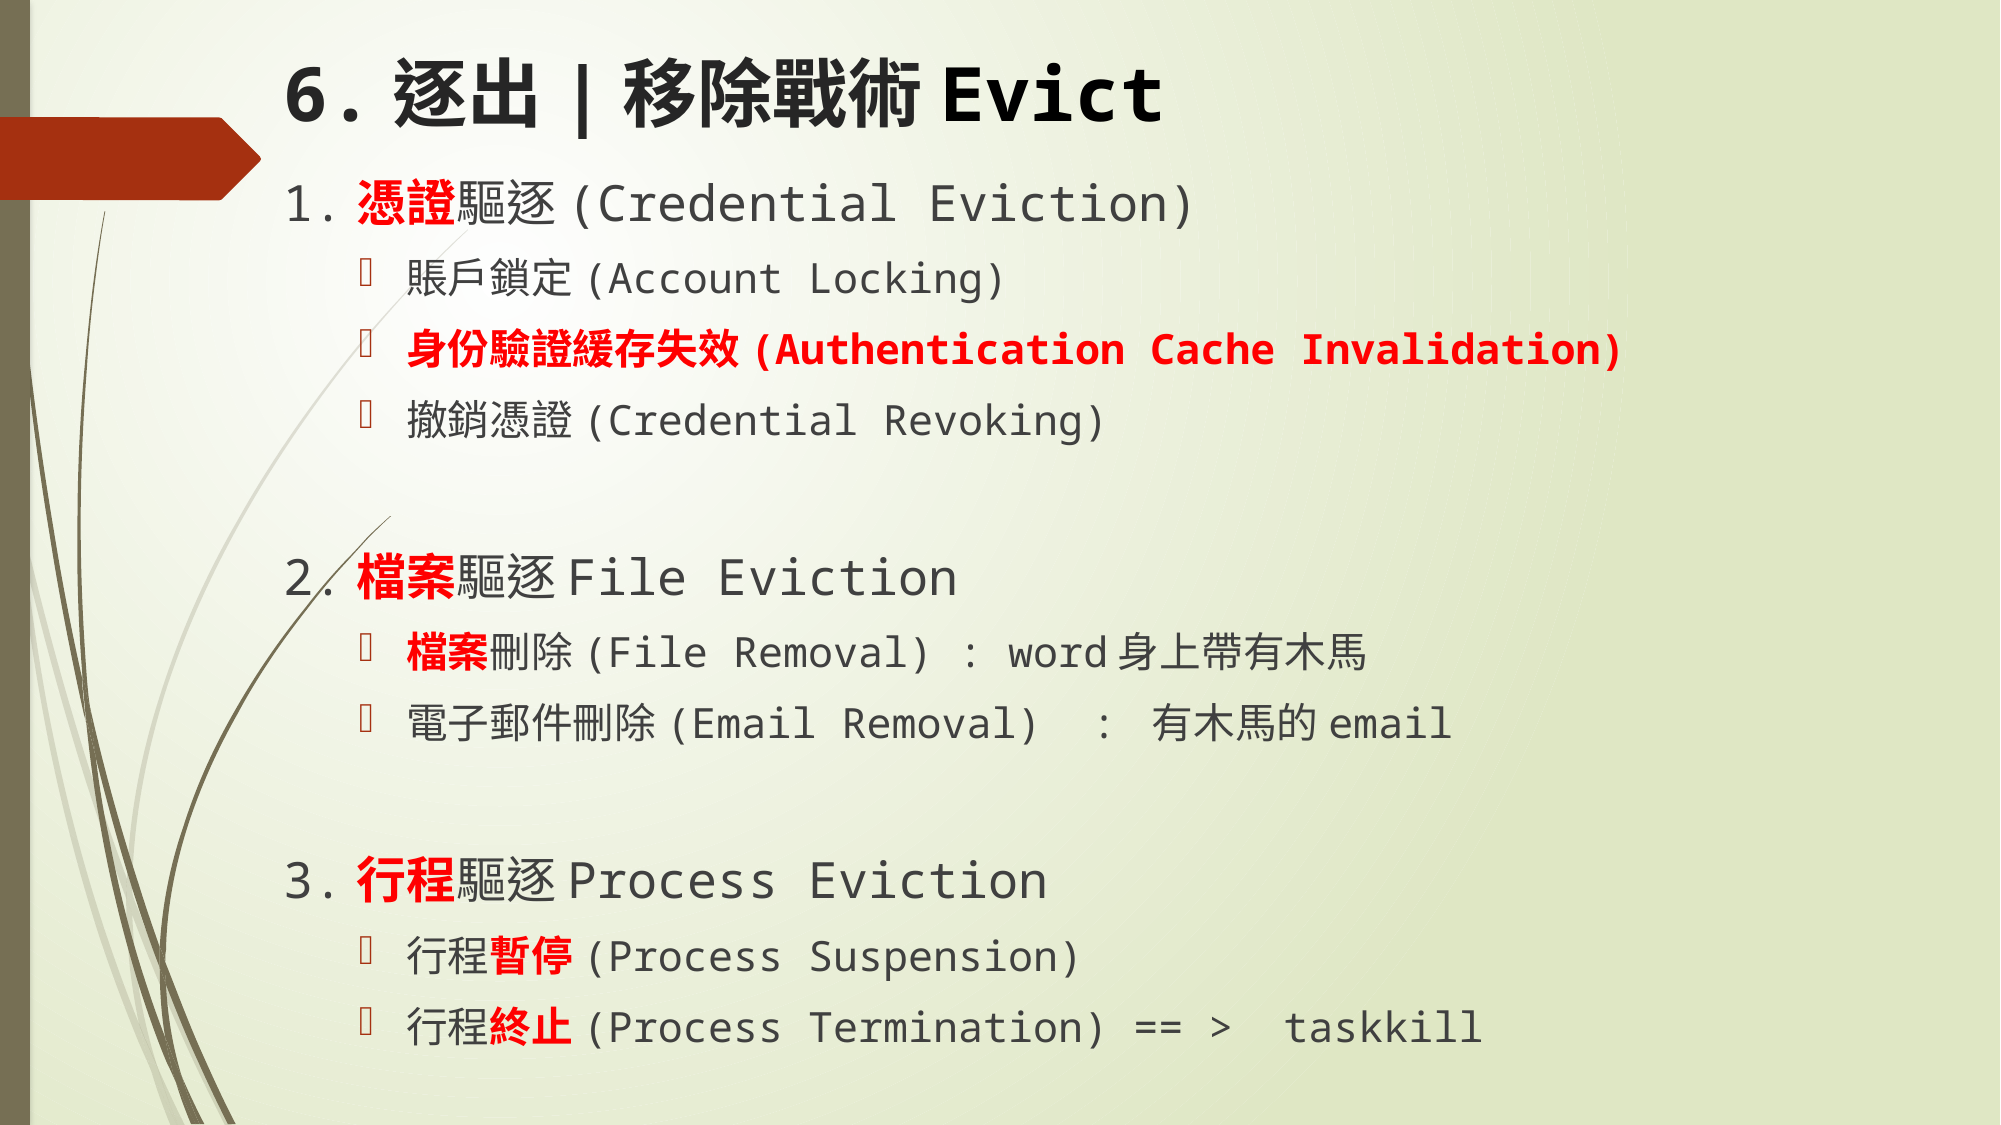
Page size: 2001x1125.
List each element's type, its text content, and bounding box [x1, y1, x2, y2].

list 1.憑證驅逐(Credential Eviction) 賬戶鎖定(Account Locking) 身份驗證緩存失效(Authentication Cache Invalidation) 撤銷憑證(Credential Revoking) 2.檔案驅逐File Eviction 檔案刪除(File Removal) : word身上帶有木馬 電子郵件刪除(Email Removal) : 有木馬的email 3.行程驅逐Process Eviction 行程暫停(Process Suspension) 行程終止(Process Termination) == > taskkill [269, 163, 1852, 884]
title 6.逐出|移除戰術Evict [269, 39, 1731, 163]
